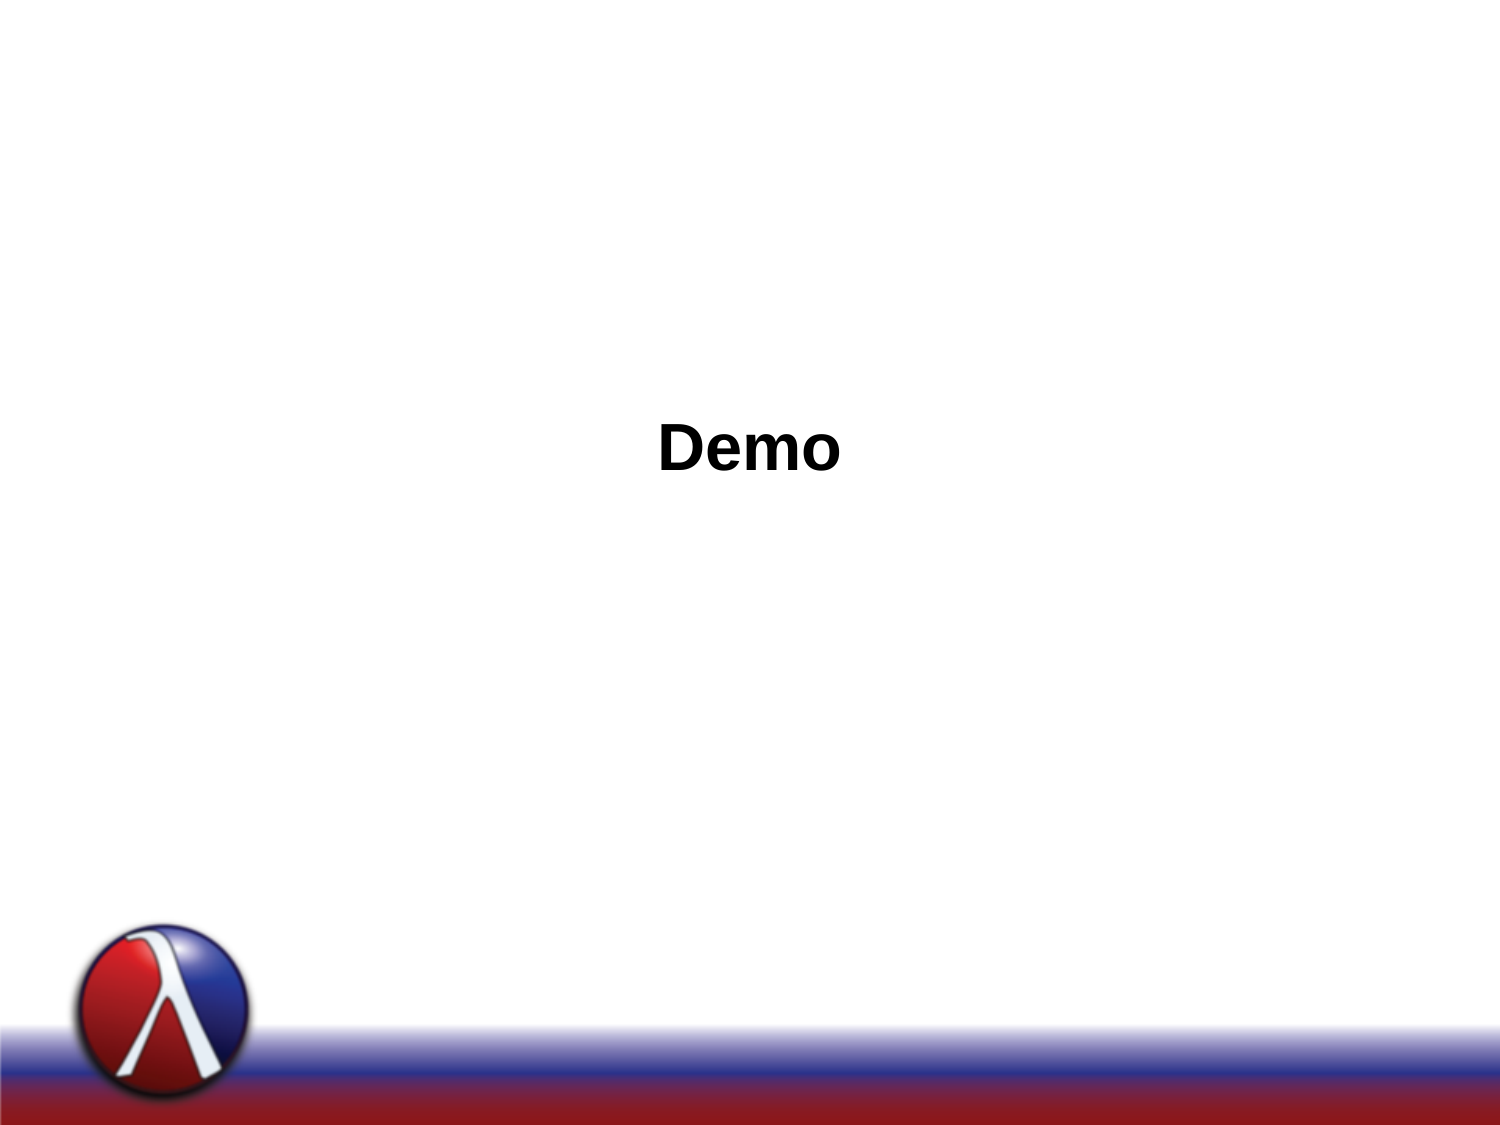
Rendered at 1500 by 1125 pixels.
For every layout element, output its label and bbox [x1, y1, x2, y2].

picture [0, 0, 1500, 1125]
text_box [75, 262, 1425, 1005]
